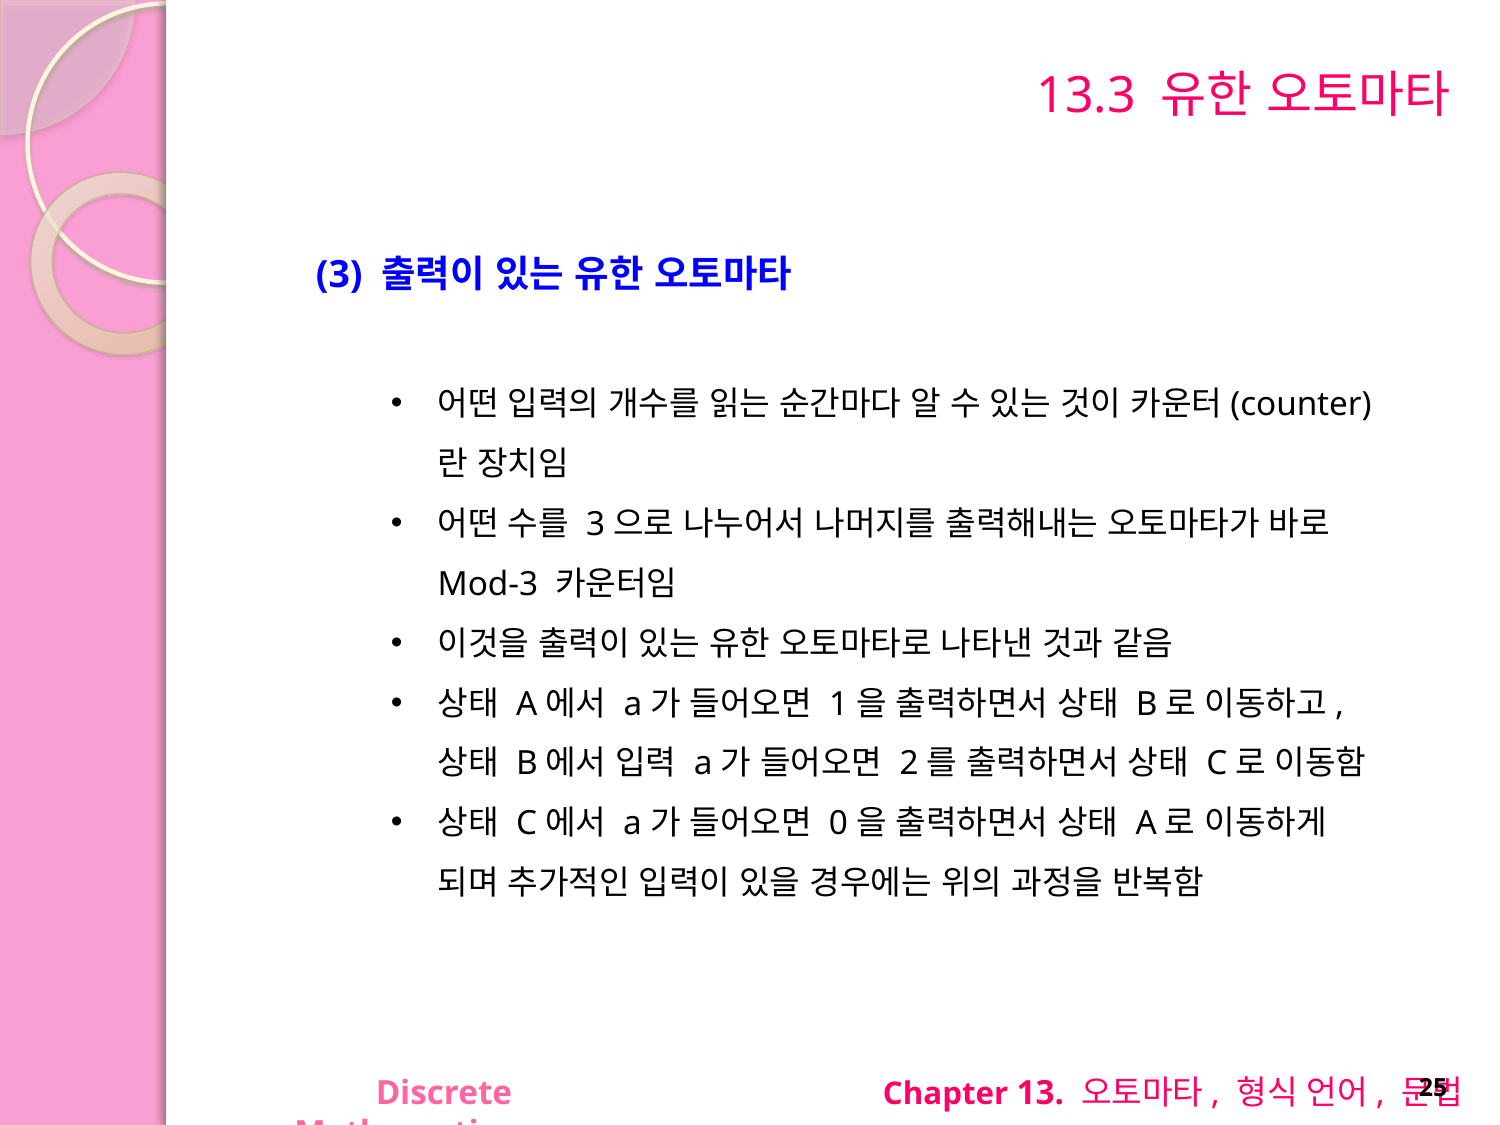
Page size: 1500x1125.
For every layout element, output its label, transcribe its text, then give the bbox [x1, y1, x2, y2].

title 13.3 유한 오토마타 [235, 45, 1466, 141]
slide_number 25 [1382, 1071, 1484, 1114]
text_box (3) 출력이 있는 유한 오토마타 어떤 입력의 개수를 읽는 순간마다 알 수 있는 것이 카운터(counter)란 장치임 어떤 수를 3으로 나누어서 나머지를 출력해내는 오토마타가 바로 Mod-3 카운터임 이것을 출력이 있는 유한 오토마타로 나타낸 것과 같음 상태 A에서 a가 들어오면 1을 출력하면서 상태 B로 이동하고, 상태 B에서 입력 a가 들어오면 2를 출력하면서 상태 C로 이동함 상태 C에서 a가 들어오면 0을 출력하면서 상태 A로 이동하게 되며 추가적인 입력이 있을 경우에는 위의 과정을 반복함 [301, 220, 1412, 909]
text_box Chapter 13. 오토마타, 형식 언어, 문법 [868, 1063, 1490, 1119]
text_box Discrete Mathematics [172, 1063, 528, 1125]
